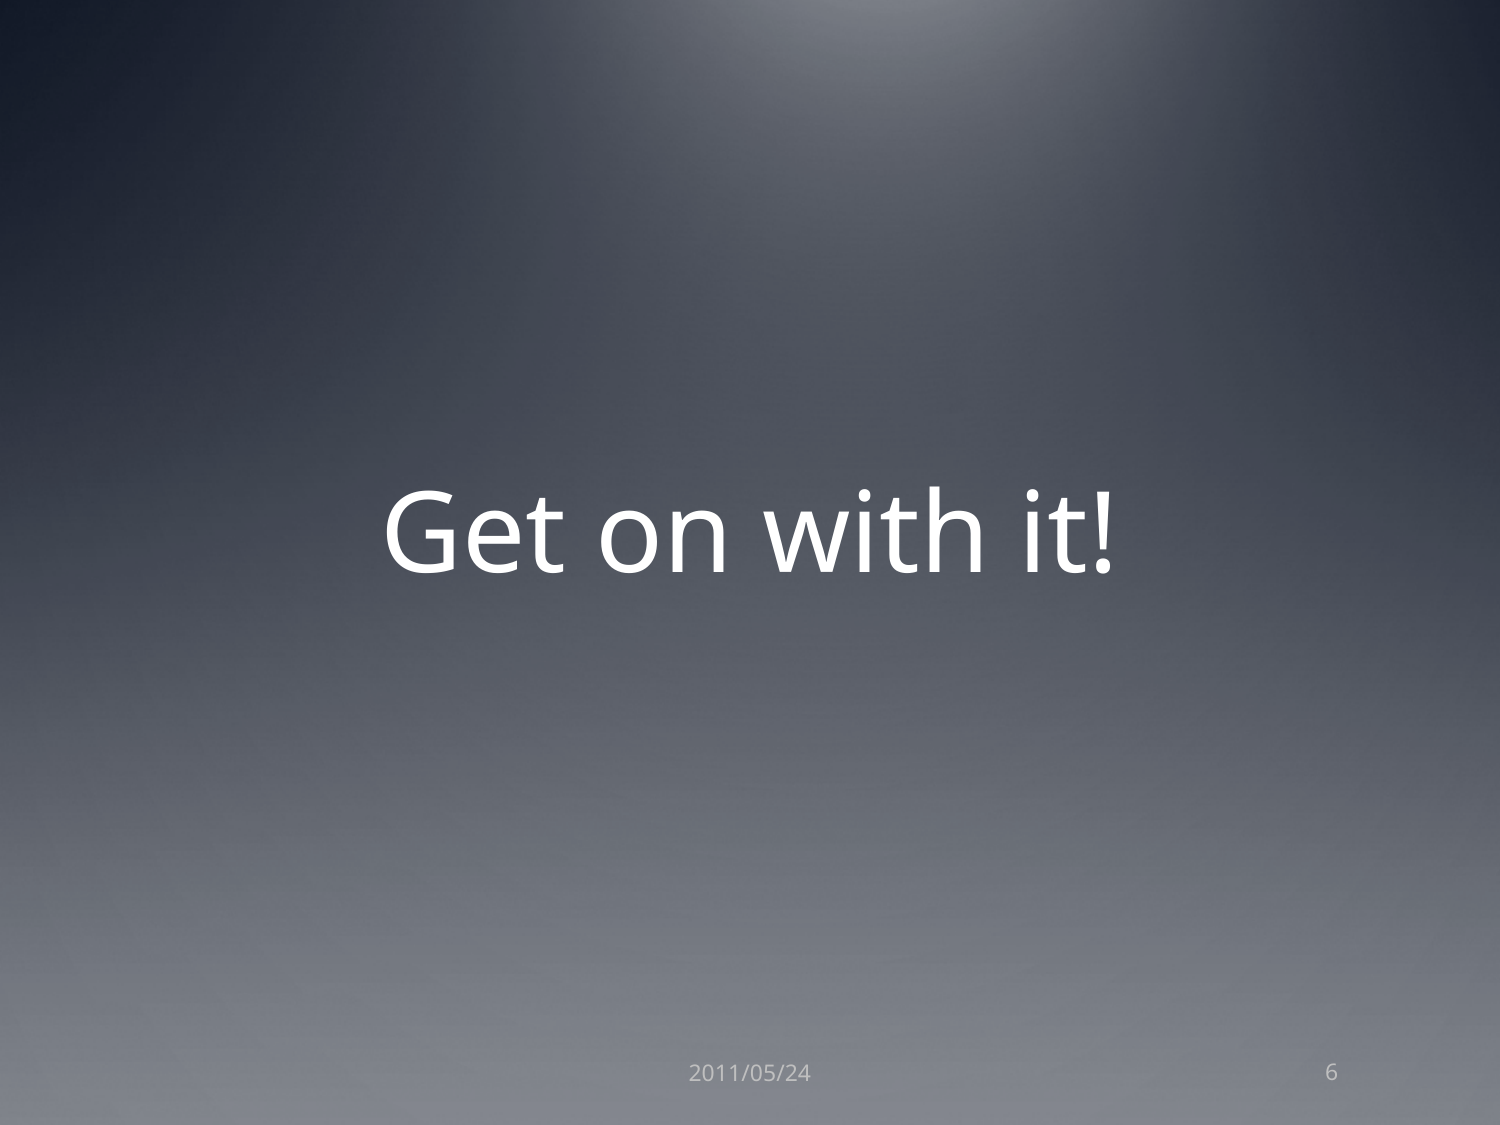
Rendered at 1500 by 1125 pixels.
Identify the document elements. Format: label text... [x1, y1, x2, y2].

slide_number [575, 1042, 925, 1103]
slide_number 6 [1325, 1042, 1450, 1103]
title Get on with it! [112, 330, 1388, 603]
